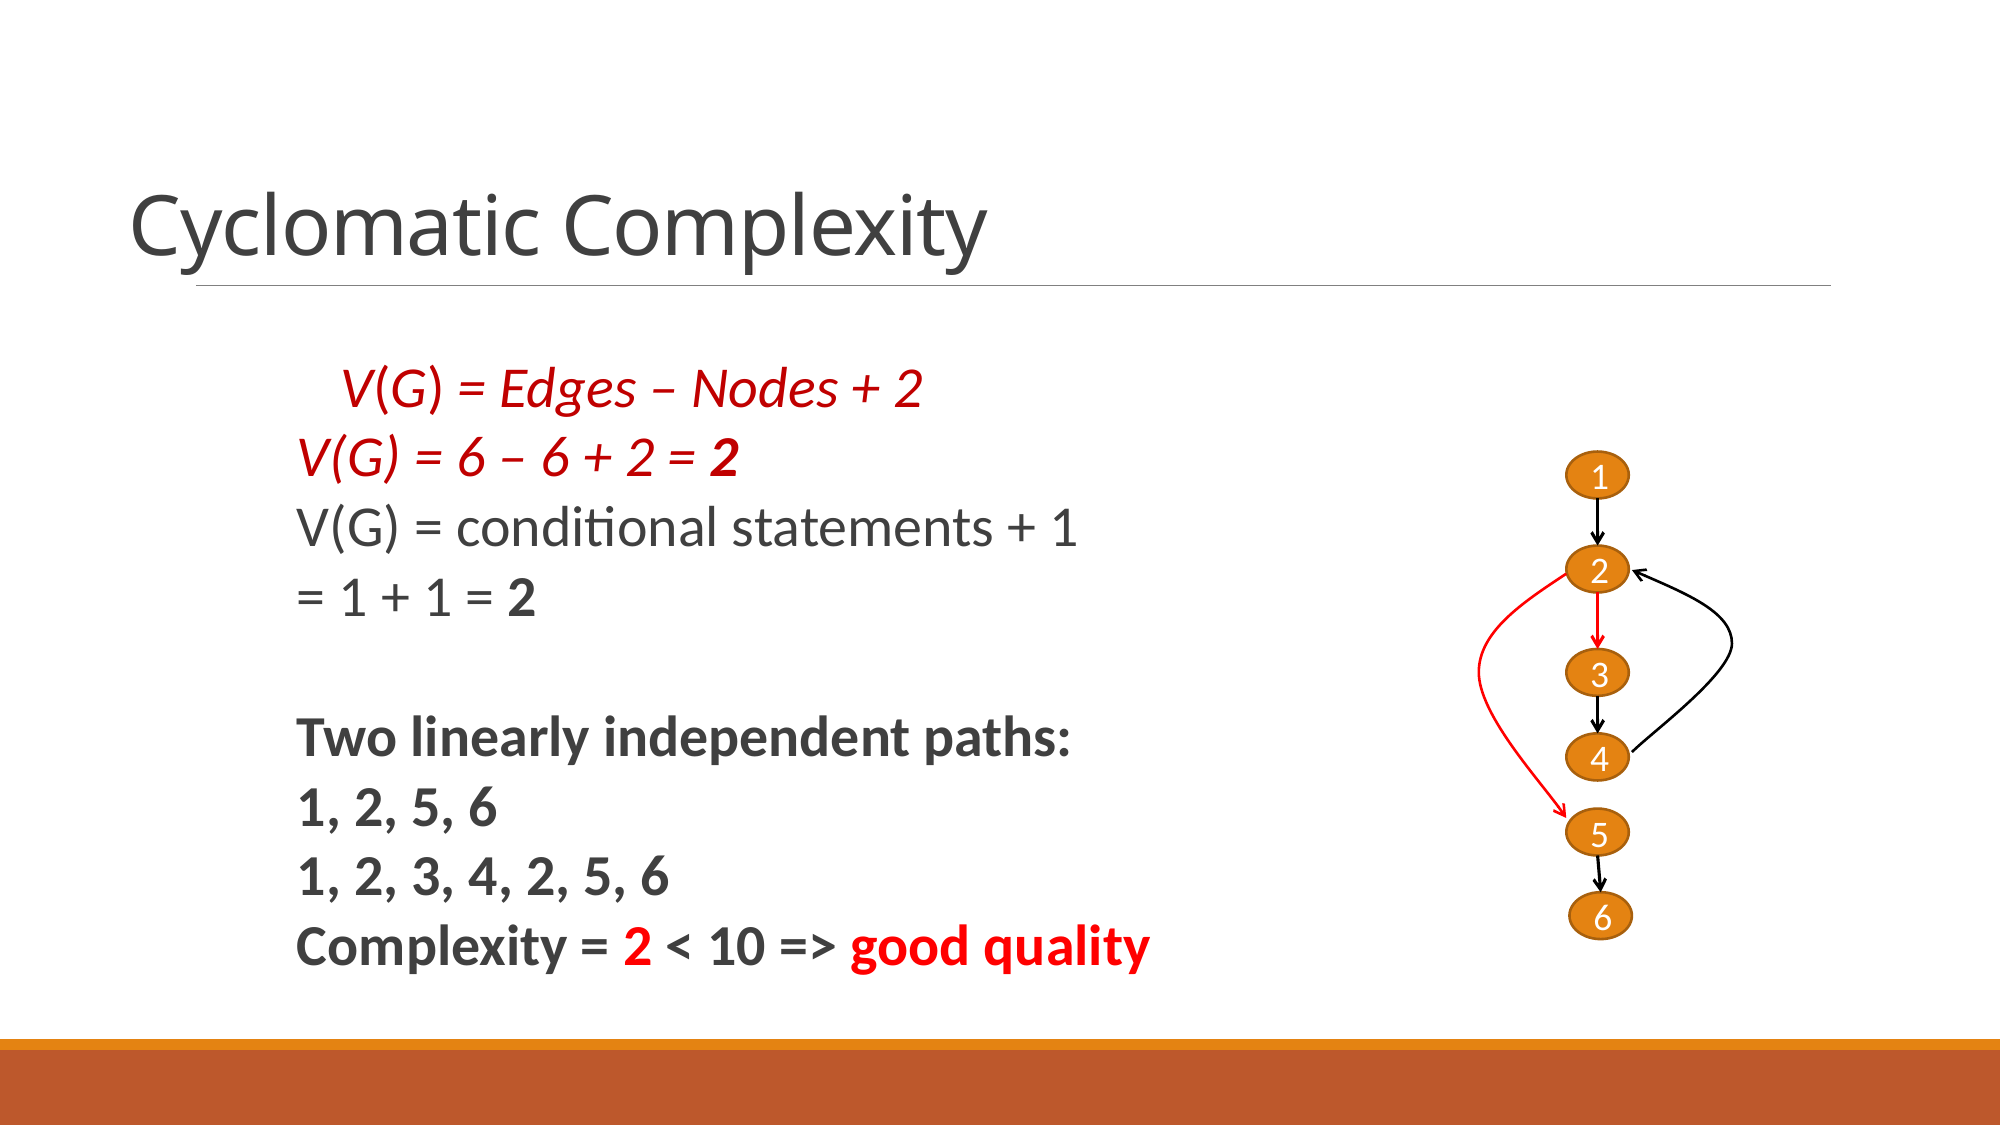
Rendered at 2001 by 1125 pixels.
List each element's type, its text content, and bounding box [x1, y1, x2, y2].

list V(G) = Edges – Nodes + 2 V(G) = 6 – 6 + 2 = 2 V(G) = conditional statements + 1 = 1 + 1 = 2 Two linearly independent paths: 1, 2, 5, 6 1, 2, 3, 4, 2, 5, 6 Complexity = 2 < 10 => good quality [192, 324, 1861, 999]
title Cyclomatic Complexity [128, 156, 1479, 273]
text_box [1478, 451, 1733, 940]
